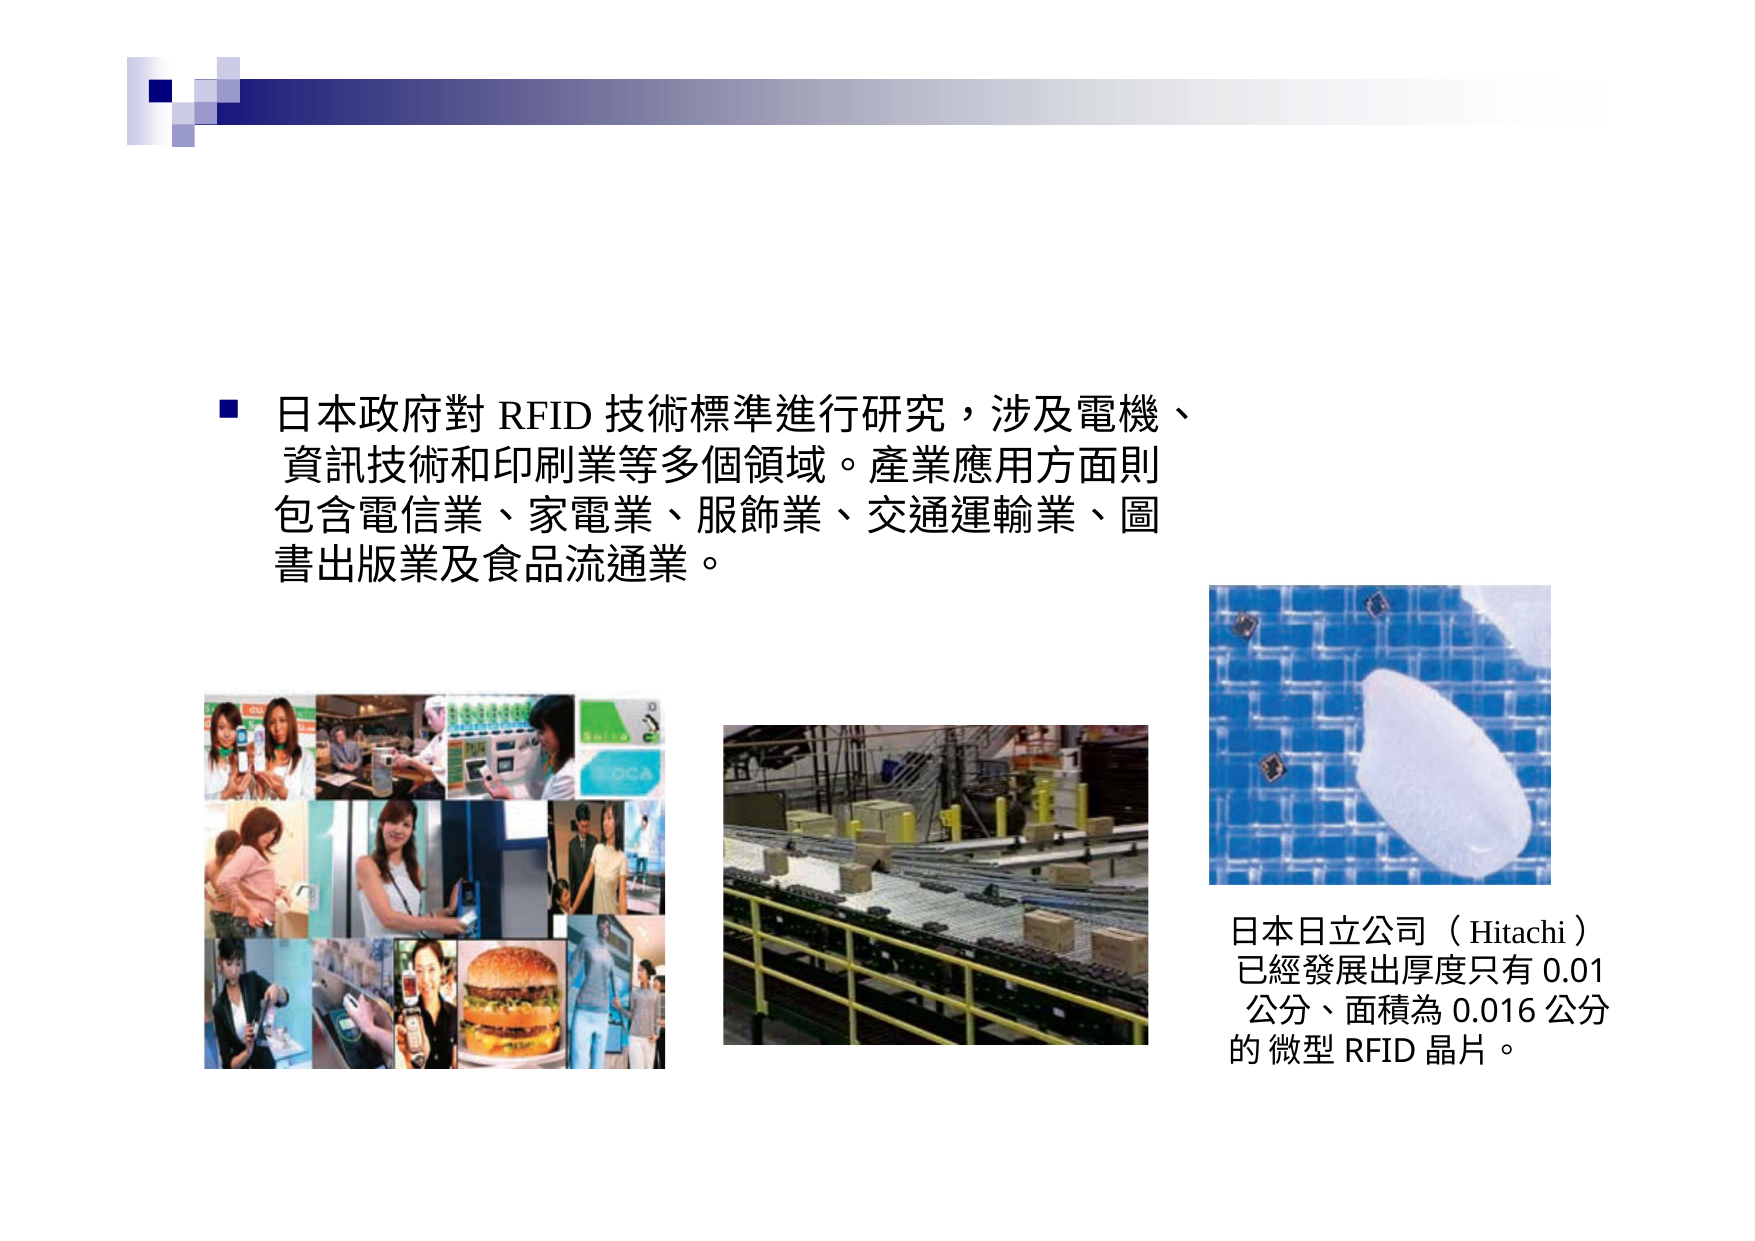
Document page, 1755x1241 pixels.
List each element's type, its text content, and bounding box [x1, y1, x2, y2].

text_box 日本日立公司（Hitachi） 已經發展出厚度只有0.01 公分、面積為0.016公分的 微型RFID晶片。 [1226, 909, 1615, 1070]
text_box [203, 689, 666, 1069]
text_box [723, 725, 1149, 1045]
picture [217, 79, 1628, 125]
title 日本政府對RFID技術標準進行研究，涉及電機、 資訊技術和印刷業等多個領域。產業應用方面則 包含電信業、家電業、服飾業、交通運輸業、圖 書出版業及食品流通業。 [215, 388, 1163, 596]
picture [127, 57, 174, 145]
text_box [1207, 583, 1551, 885]
